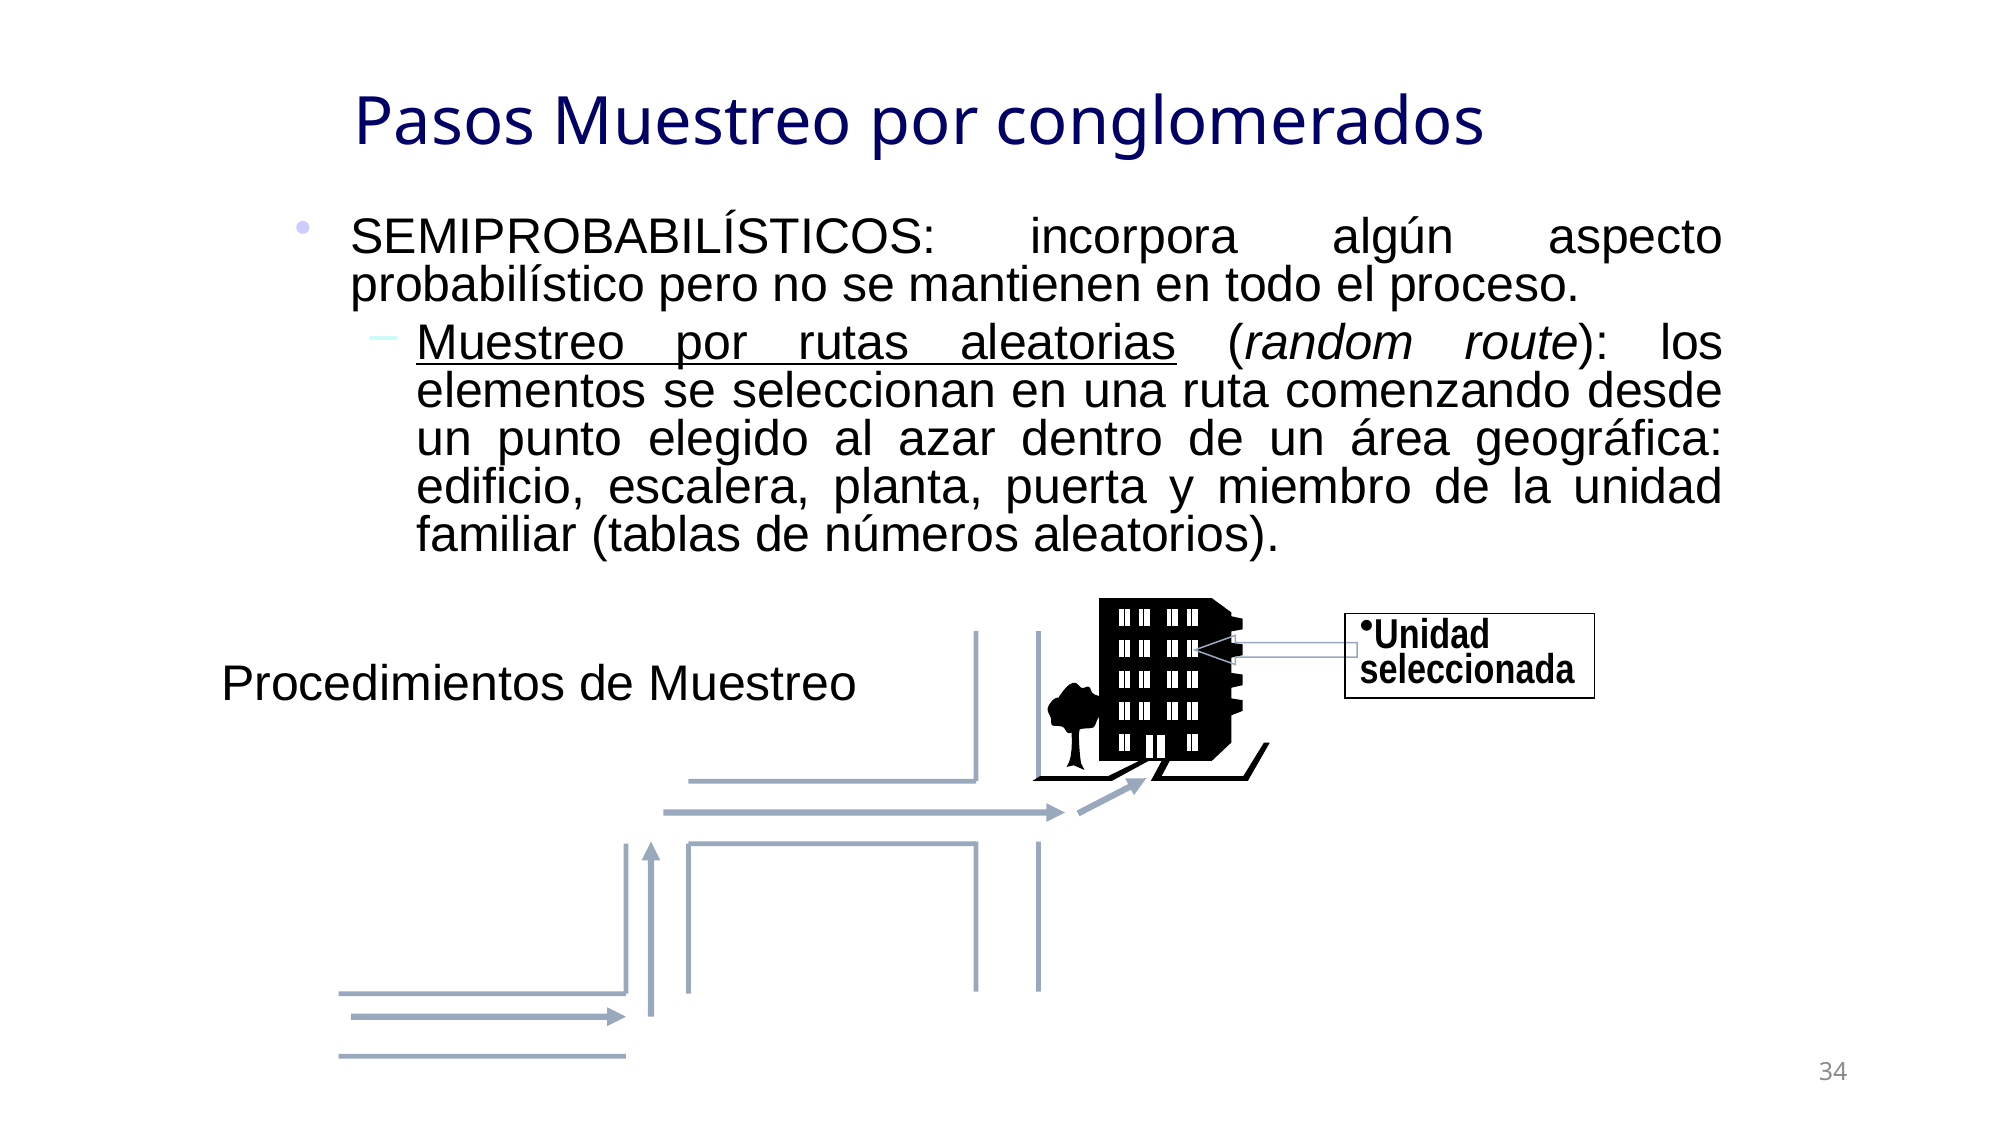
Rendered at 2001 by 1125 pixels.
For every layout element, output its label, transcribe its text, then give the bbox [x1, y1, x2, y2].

text_box SEMIPROBABILÍSTICOS: incorpora algún aspecto probabilístico pero no se mantienen en todo el proceso. Muestreo por rutas aleatorias (random route): los elementos se seleccionan en una ruta comenzando desde un punto elegido al azar dentro de un área geográfica: edificio, escalera, planta, puerta y miembro de la unidad familiar (tablas de números aleatorios). [279, 208, 1739, 511]
text_box Procedimientos de Muestreo [161, 621, 338, 740]
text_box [338, 597, 1595, 1057]
slide_number 34 [1412, 1042, 1863, 1103]
text_box Pasos Muestreo por conglomerados [338, 90, 1875, 165]
